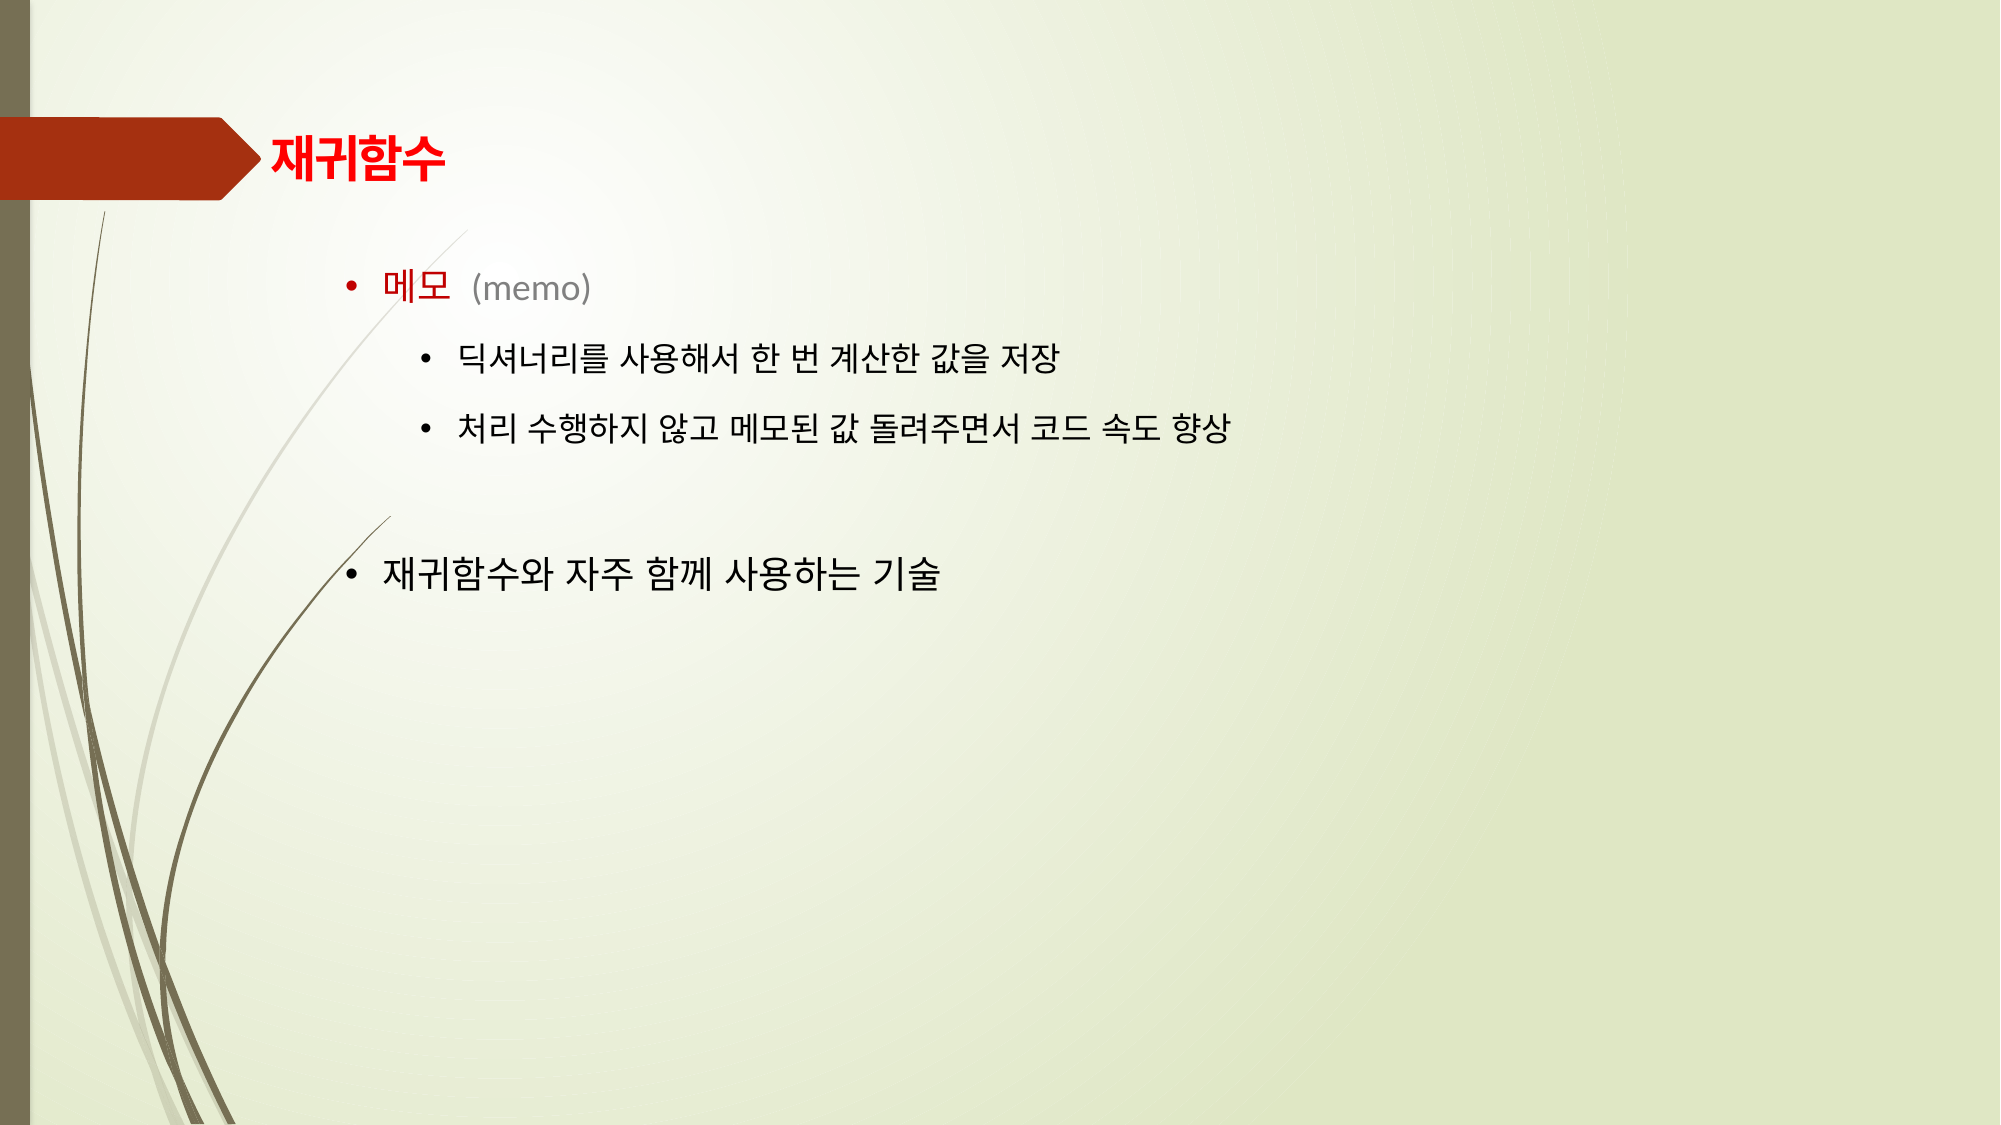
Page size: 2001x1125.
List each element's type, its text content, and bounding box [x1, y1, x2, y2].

text_box 재귀함수 [255, 118, 1533, 197]
text_box 메모 (memo) 딕셔너리를 사용해서 한 번 계산한 값을 저장 처리 수행하지 않고 메모된 값 돌려주면서 코드 속도 향상 재귀함수와 자주 함께 사용하는 기술 [255, 233, 1549, 1051]
